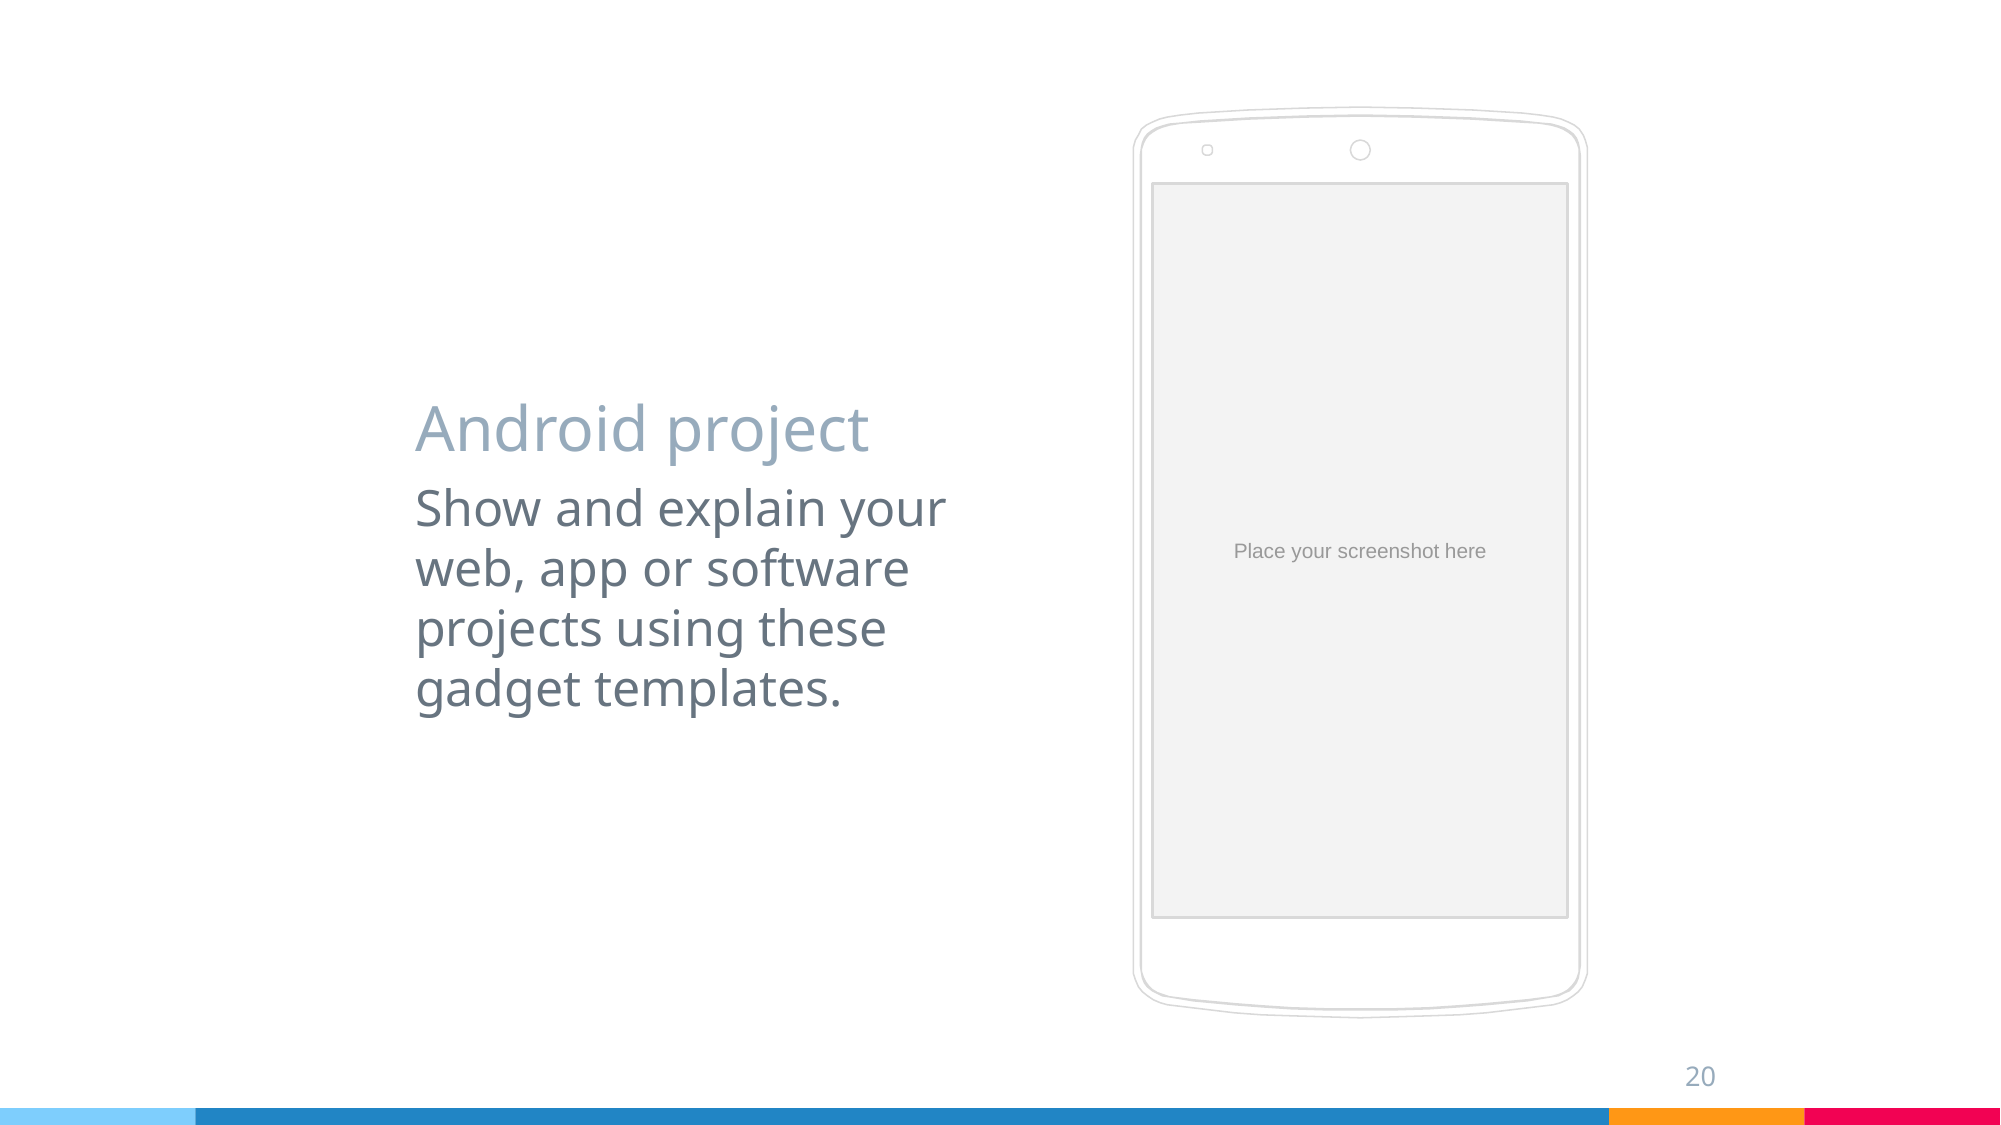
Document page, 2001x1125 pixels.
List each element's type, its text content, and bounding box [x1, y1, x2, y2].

list Android project Show and explain your web, app or software projects using these gadget templates. [400, 138, 998, 969]
slide_number 20 [1641, 1043, 1732, 1113]
text_box Place your screenshot here [1152, 183, 1568, 918]
text_box [1133, 107, 1588, 1018]
